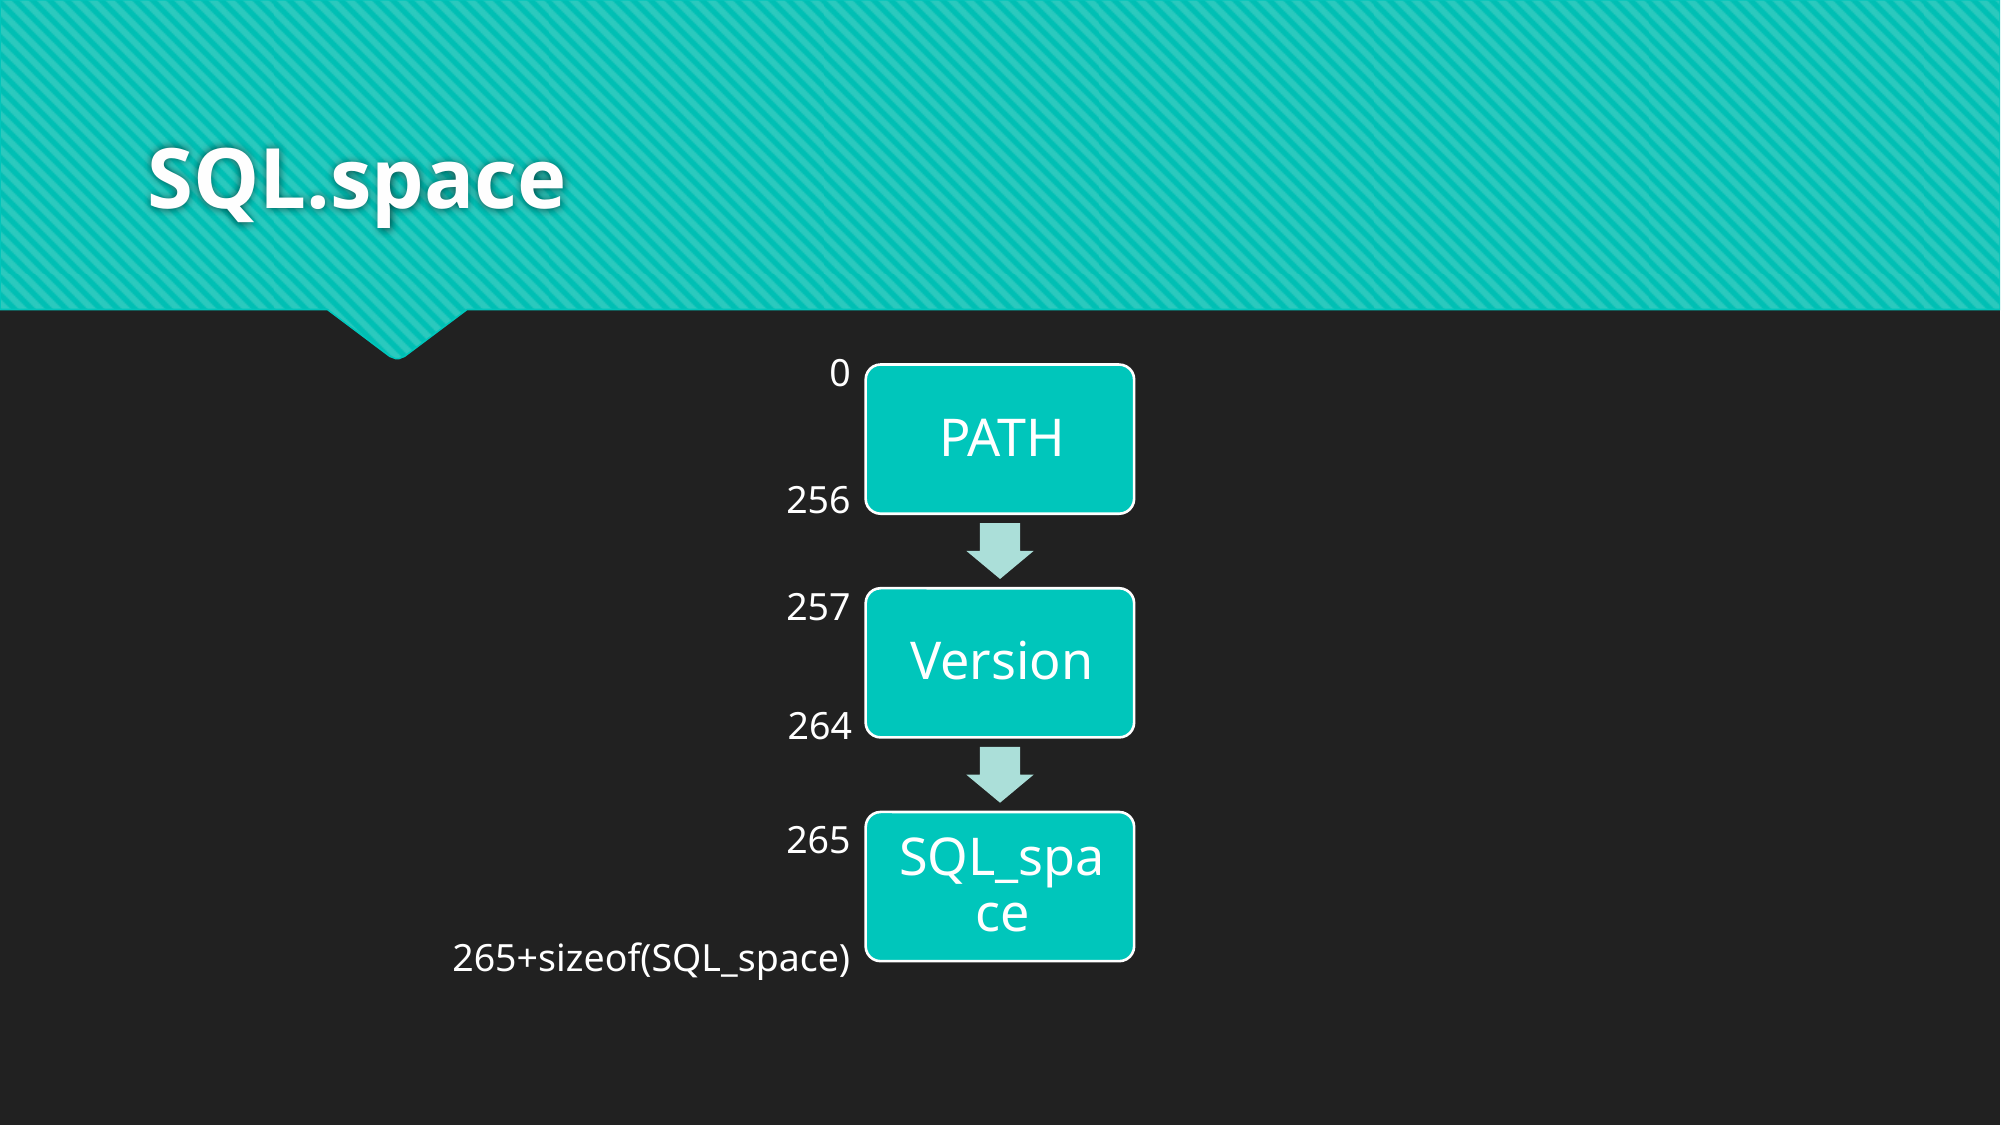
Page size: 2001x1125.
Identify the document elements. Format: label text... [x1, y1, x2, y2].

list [134, 364, 1866, 962]
title SQL.space [132, 73, 1868, 233]
text_box 0 [663, 341, 866, 364]
text_box 265+sizeof(SQL_space) [375, 962, 866, 987]
